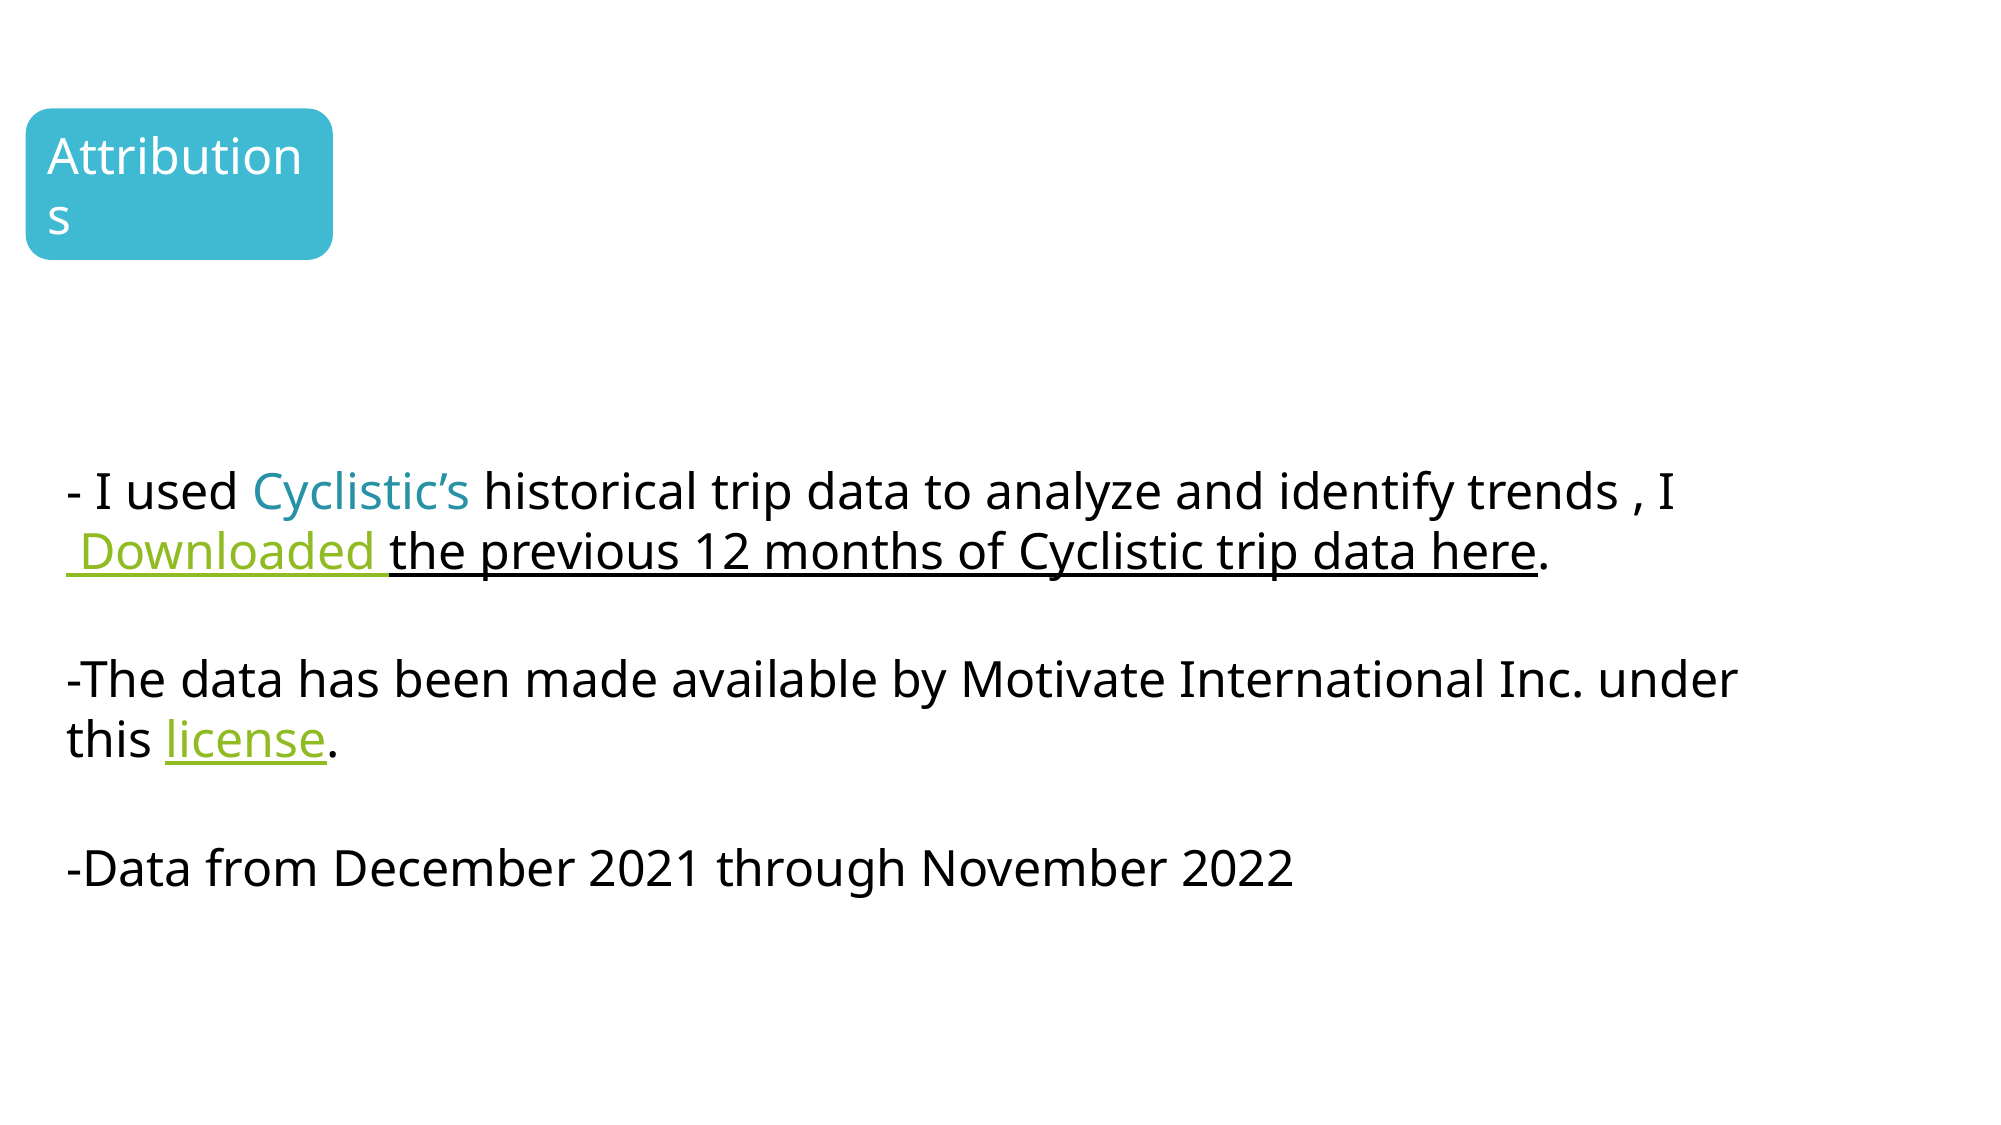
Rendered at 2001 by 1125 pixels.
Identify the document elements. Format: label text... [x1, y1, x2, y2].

text_box Attributions [24, 107, 334, 261]
text_box - I used Cyclistic’s historical trip data to analyze and identify trends , I Downloaded the previous 12 months of Cyclistic trip data here. -The data has been made available by Motivate International Inc. under this license. -Data from December 2021 through November 2022 [51, 452, 1812, 964]
